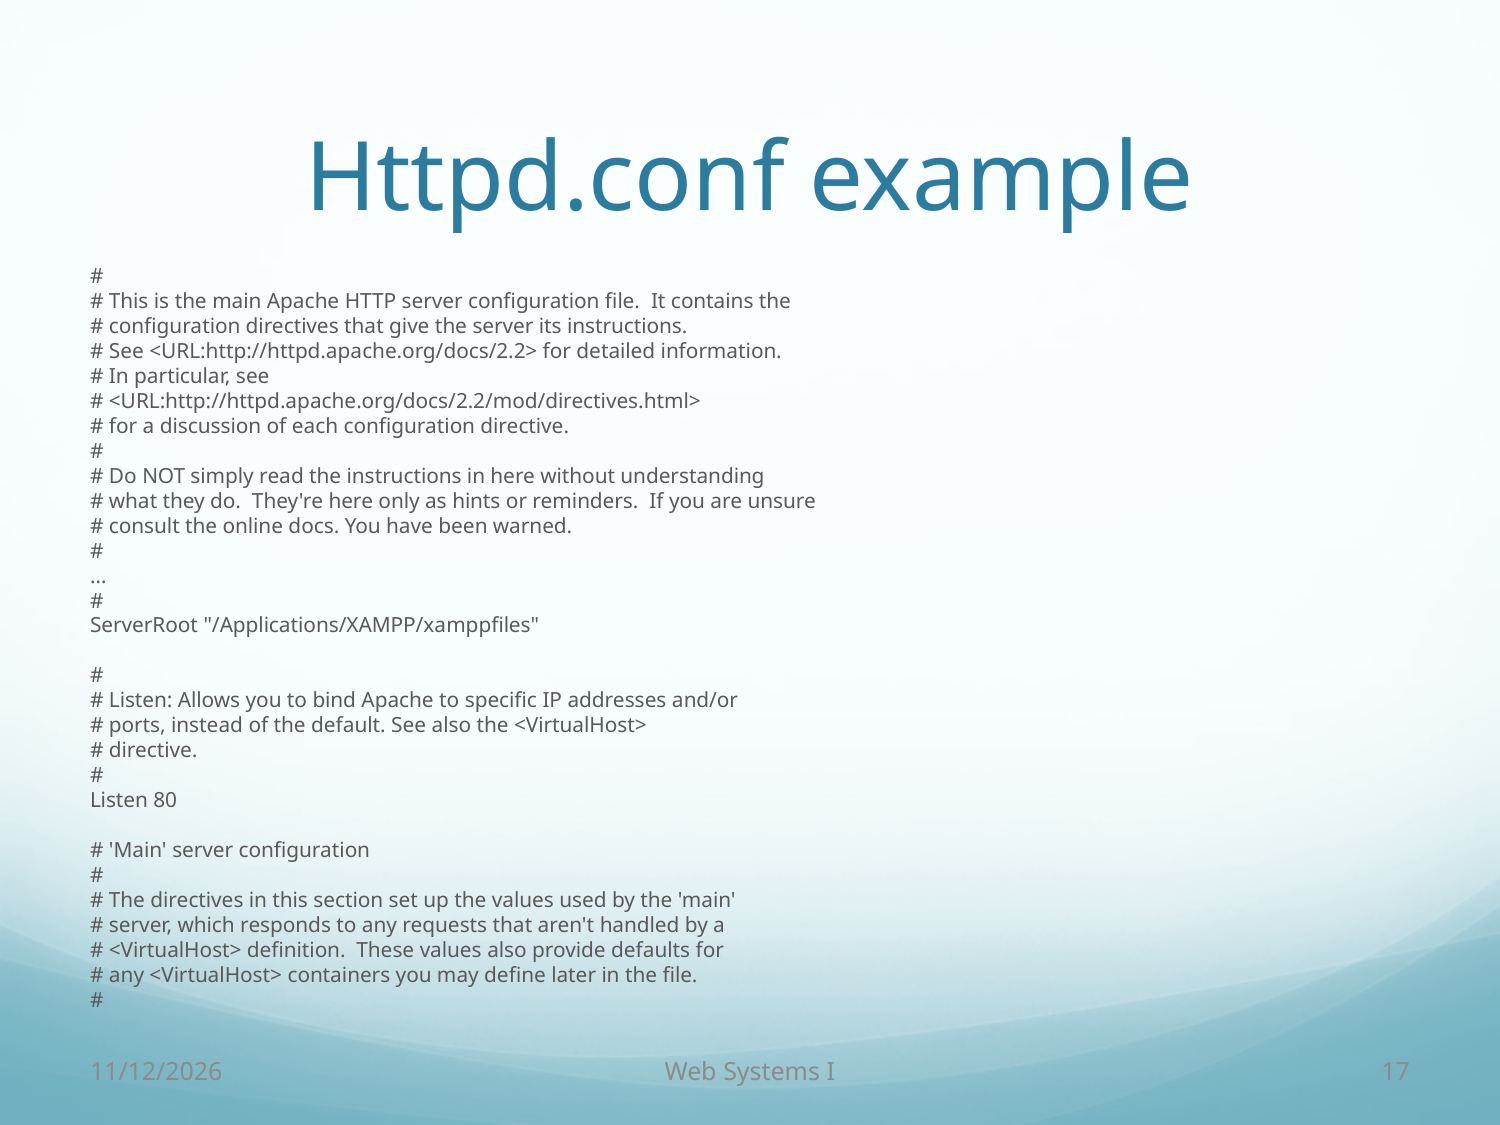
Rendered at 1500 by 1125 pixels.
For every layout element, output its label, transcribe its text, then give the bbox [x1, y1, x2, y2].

list # # This is the main Apache HTTP server configuration file. It contains the # configuration directives that give the server its instructions. # See <URL:http://httpd.apache.org/docs/2.2> for detailed information. # In particular, see # <URL:http://httpd.apache.org/docs/2.2/mod/directives.html> # for a discussion of each configuration directive. # # Do NOT simply read the instructions in here without understanding # what they do. They're here only as hints or reminders. If you are unsure # consult the online docs. You have been warned. # … # ServerRoot "/Applications/XAMPP/xamppfiles" # # Listen: Allows you to bind Apache to specific IP addresses and/or # ports, instead of the default. See also the <VirtualHost> # directive. # Listen 80 # 'Main' server configuration # # The directives in this section set up the values used by the 'main' # server, which responds to any requests that aren't handled by a # <VirtualHost> definition. These values also provide defaults for # any <VirtualHost> containers you may define later in the file. # [89, 262, 1410, 976]
title Httpd.conf example [89, 17, 1410, 238]
footer Web Systems I [512, 1042, 988, 1103]
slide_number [75, 1042, 425, 1103]
slide_number 17 [1074, 1042, 1425, 1103]
